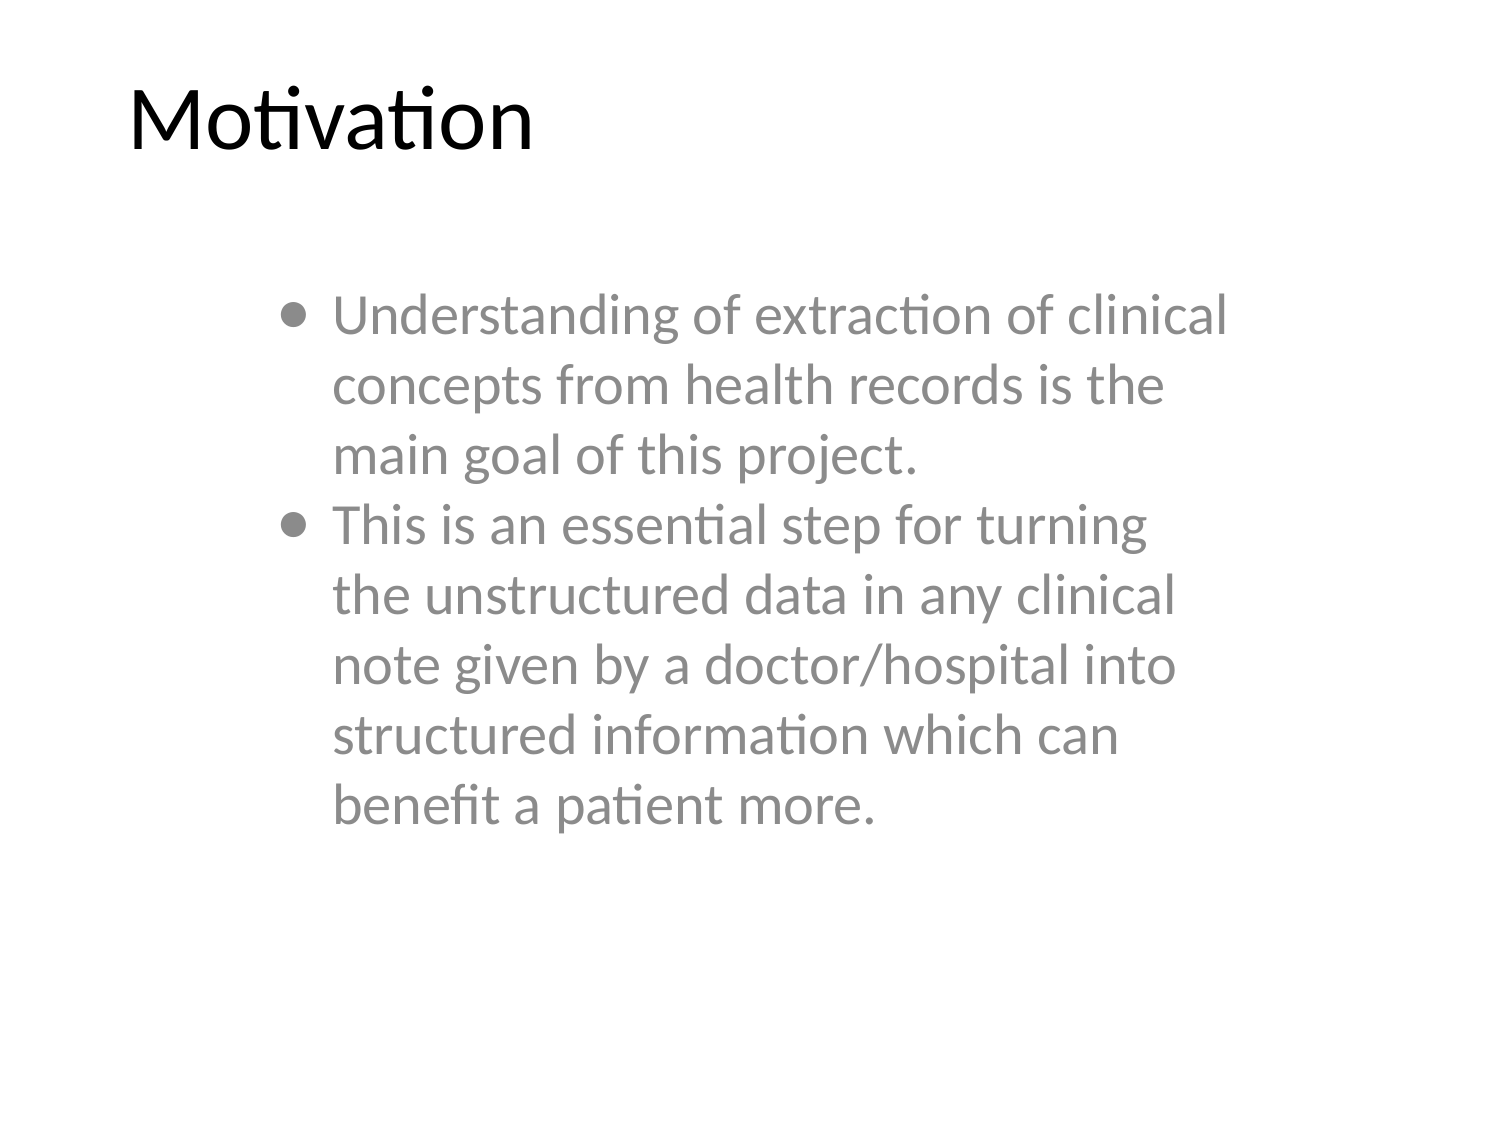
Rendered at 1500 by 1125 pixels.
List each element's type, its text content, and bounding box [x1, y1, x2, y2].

subtitle Understanding of extraction of clinical concepts from health records is the main goal of this project. This is an essential step for turning the unstructured data in any clinical note given by a doctor/hospital into structured information which can benefit a patient more. [242, 168, 1254, 852]
title Motivation [112, 42, 1151, 187]
